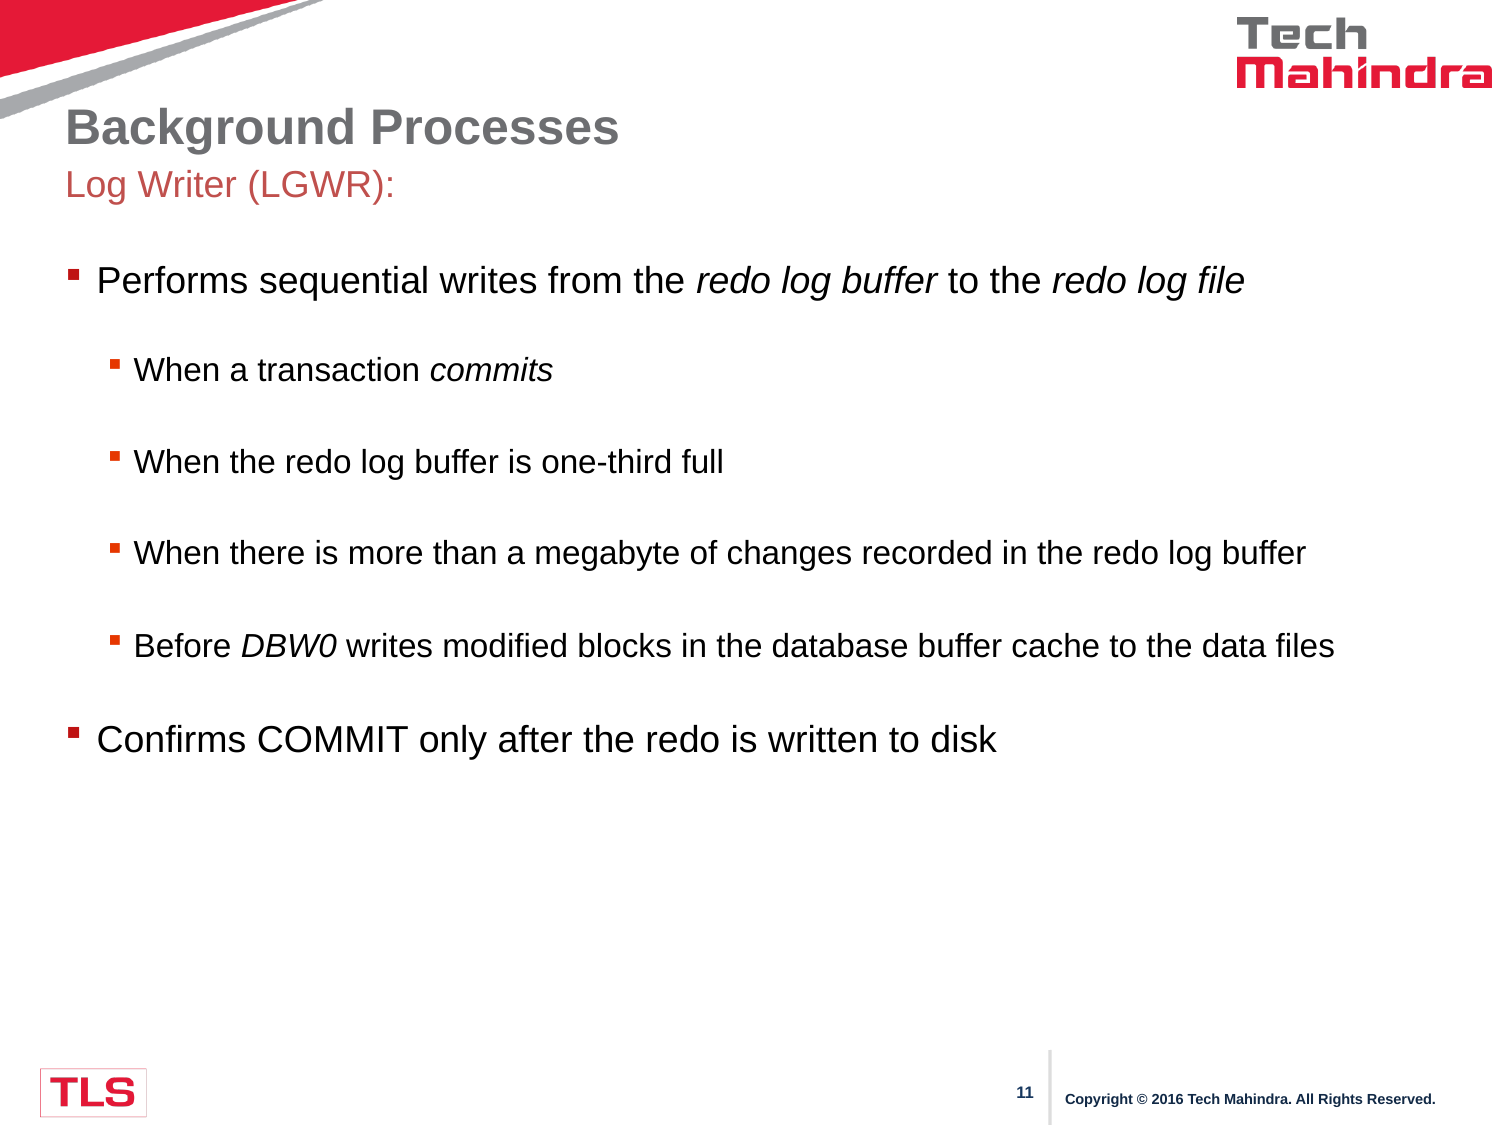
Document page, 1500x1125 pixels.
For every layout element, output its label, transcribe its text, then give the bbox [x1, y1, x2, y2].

picture [1237, 17, 1492, 88]
picture [38, 1066, 147, 1118]
list Log Writer (LGWR): Performs sequential writes from the redo log buffer to the redo log file When a transaction commits When the redo log buffer is one-third full When there is more than a megabyte of changes recorded in the redo log buffer Before DBW0 writes modified blocks in the database buffer cache to the data files Confirms COMMIT only after the redo is written to disk [50, 158, 1425, 1059]
footer Copyright © 2016 Tech Mahindra. All Rights Reserved. [1050, 1080, 1488, 1118]
title Background Processes [50, 90, 1150, 158]
picture [0, 0, 325, 119]
